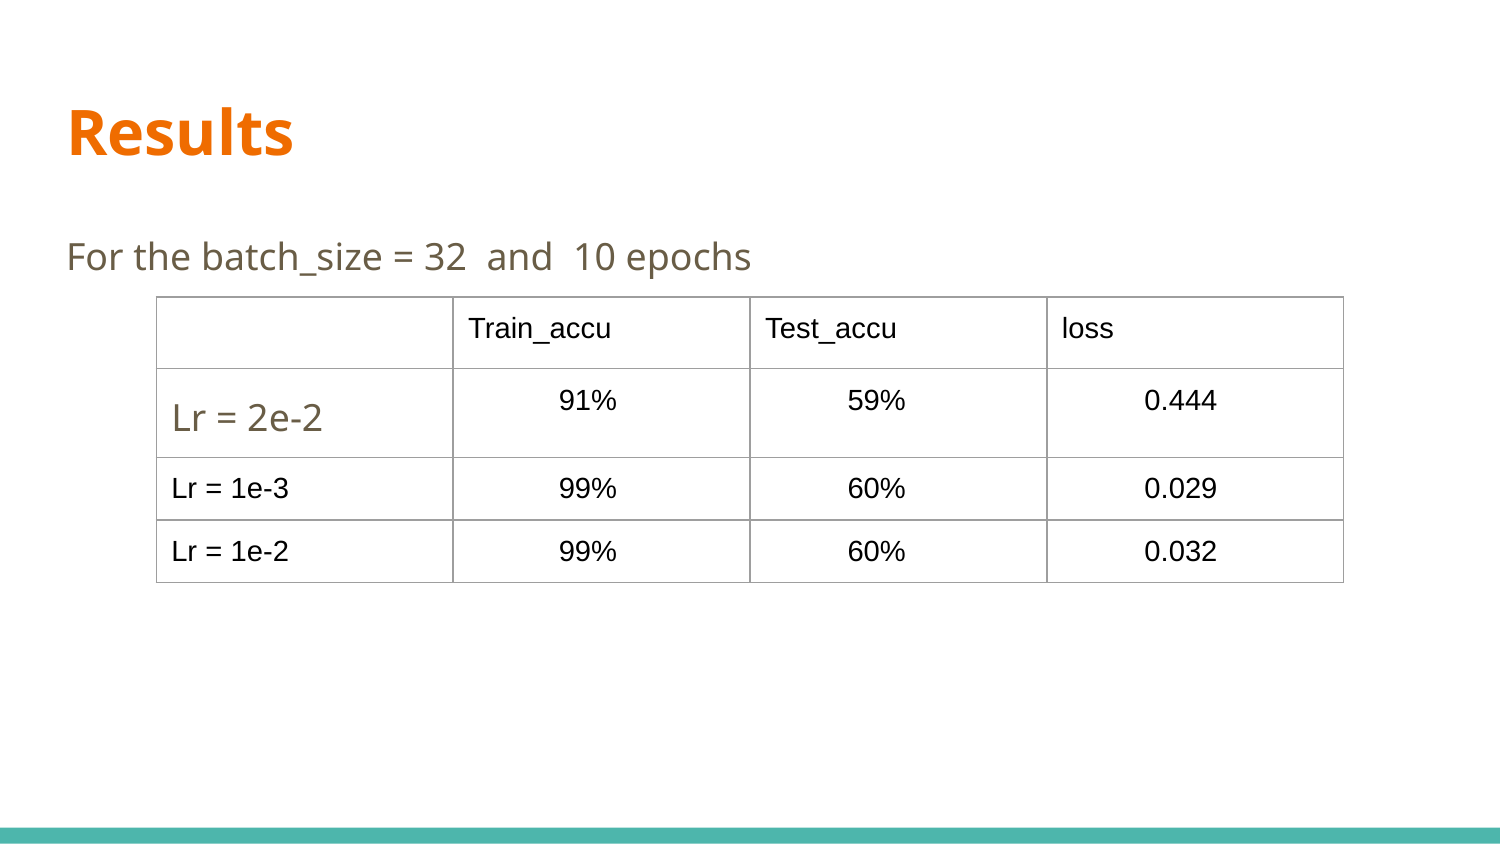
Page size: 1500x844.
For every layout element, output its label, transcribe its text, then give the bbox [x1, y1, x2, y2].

table_cell 0.029 [1048, 458, 1343, 519]
table_header Train_accu [454, 298, 749, 368]
table_cell 59% [751, 369, 1046, 457]
list For the batch_size = 32 and 10 epochs [51, 207, 1449, 750]
table_cell 0.444 [1048, 369, 1343, 457]
table_header loss [1048, 298, 1343, 368]
title Results [51, 72, 1449, 189]
table_cell 99% [454, 521, 749, 582]
table_header Test_accu [751, 298, 1046, 368]
table_cell 91% [454, 369, 749, 457]
table_cell 99% [454, 458, 749, 519]
table_cell 0.032 [1048, 521, 1343, 582]
table_cell 60% [751, 458, 1046, 519]
table_header [157, 298, 452, 368]
table_cell Lr = 1e-3 [157, 458, 452, 519]
table_cell Lr = 1e-2 [157, 521, 452, 582]
table_cell Lr = 2e-2 [157, 369, 452, 457]
table_cell 60% [751, 521, 1046, 582]
